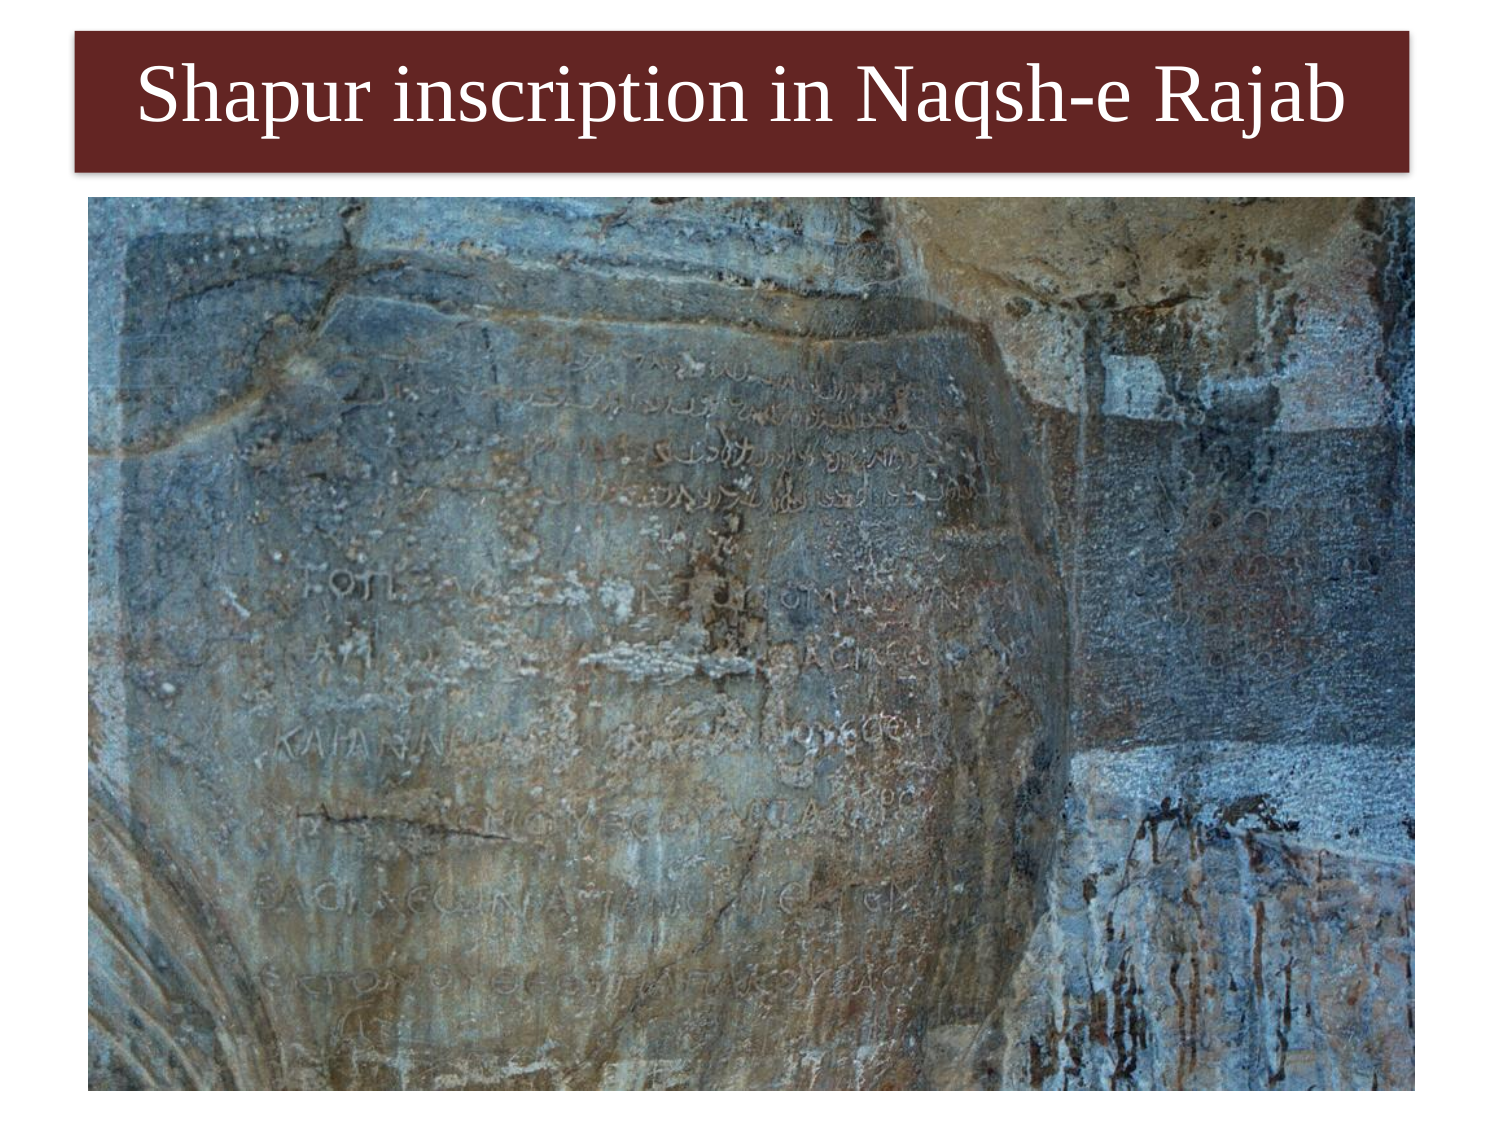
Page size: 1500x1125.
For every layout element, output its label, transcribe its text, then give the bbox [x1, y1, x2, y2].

text_box Shapur inscription in Naqsh-e Rajab [74, 30, 1410, 173]
picture [88, 196, 1415, 1091]
